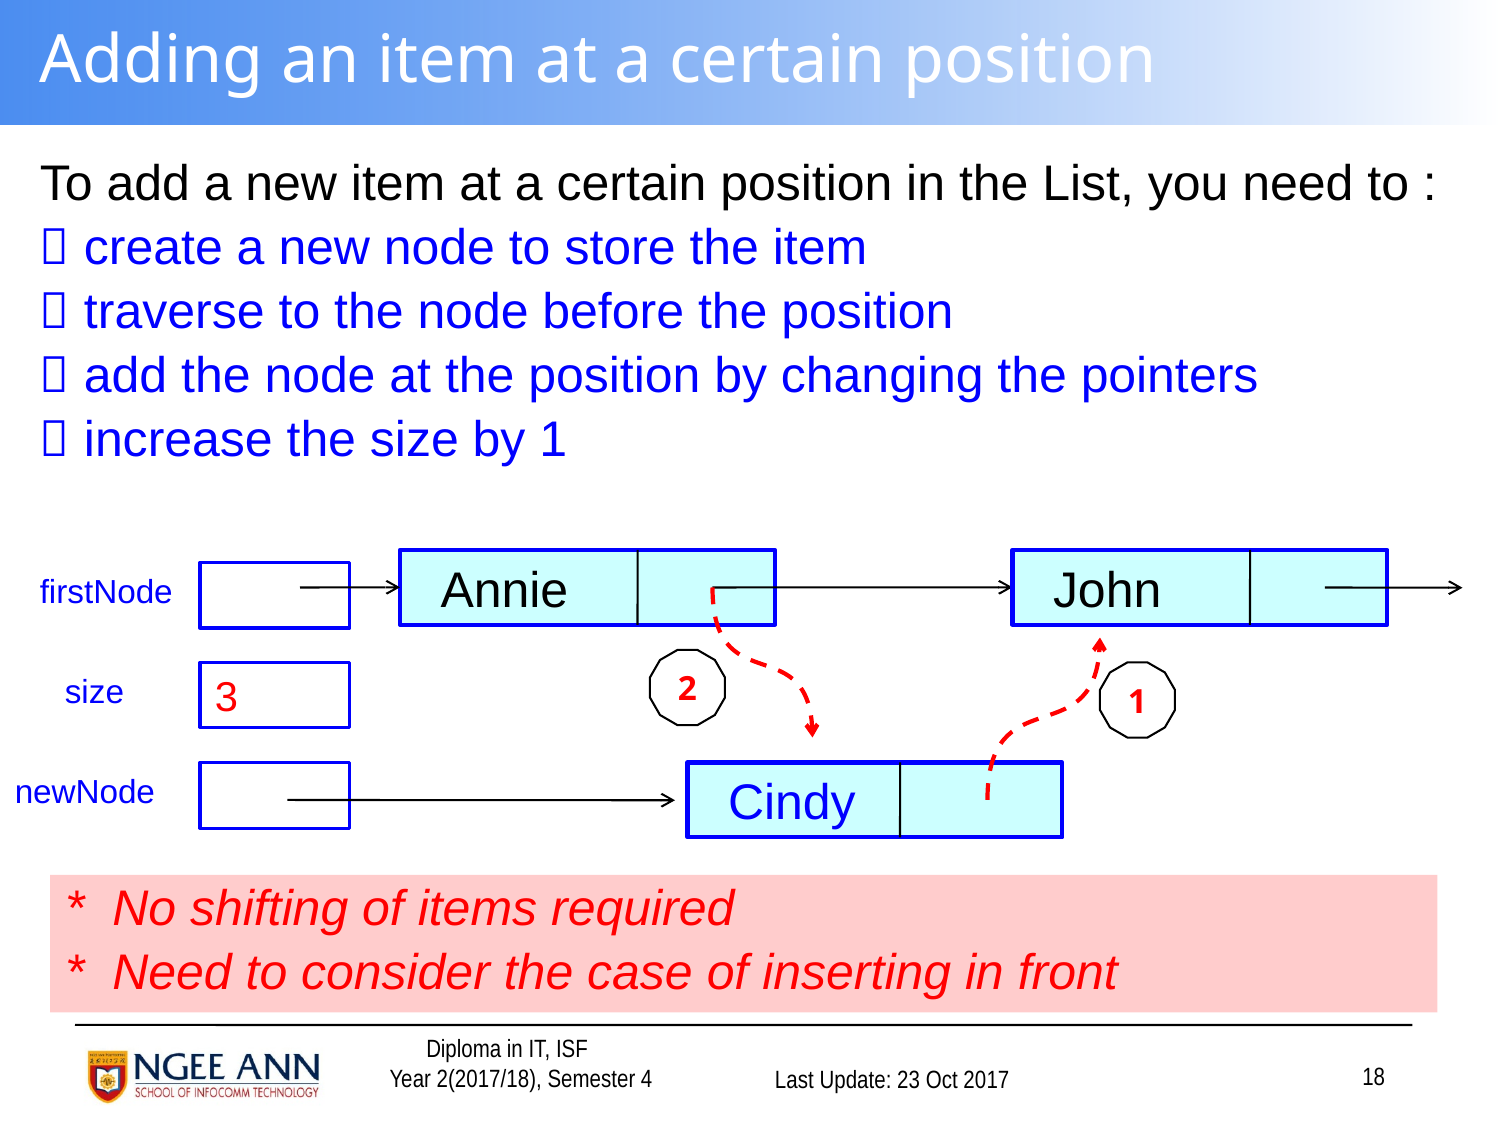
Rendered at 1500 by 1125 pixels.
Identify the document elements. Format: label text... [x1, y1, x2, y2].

list To add a new item at a certain position in the List, you need to :  create a new node to store the item  traverse to the node before the position  add the node at the position by changing the pointers  increase the size by 1 [24, 149, 1475, 500]
text_box firstNode [24, 562, 200, 618]
text_box 3 [199, 662, 350, 728]
text_box 1 [1126, 662, 1175, 738]
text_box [962, 662, 1126, 776]
text_box Annie [399, 549, 636, 625]
text_box newNode [0, 762, 200, 818]
text_box Annie [639, 549, 775, 625]
text_box John [1012, 549, 1249, 625]
text_box Cindy [902, 762, 1063, 838]
picture [62, 1028, 344, 1125]
text_box John [1251, 549, 1388, 625]
text_box [199, 762, 350, 829]
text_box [687, 612, 838, 713]
text_box [199, 562, 350, 629]
title Adding an item at a certain position [23, 0, 1500, 115]
text_box 2 [649, 649, 705, 726]
text_box size [50, 662, 175, 718]
text_box * No shifting of items required * Need to consider the case of inserting in front [50, 874, 1438, 1013]
text_box Cindy [687, 762, 899, 838]
